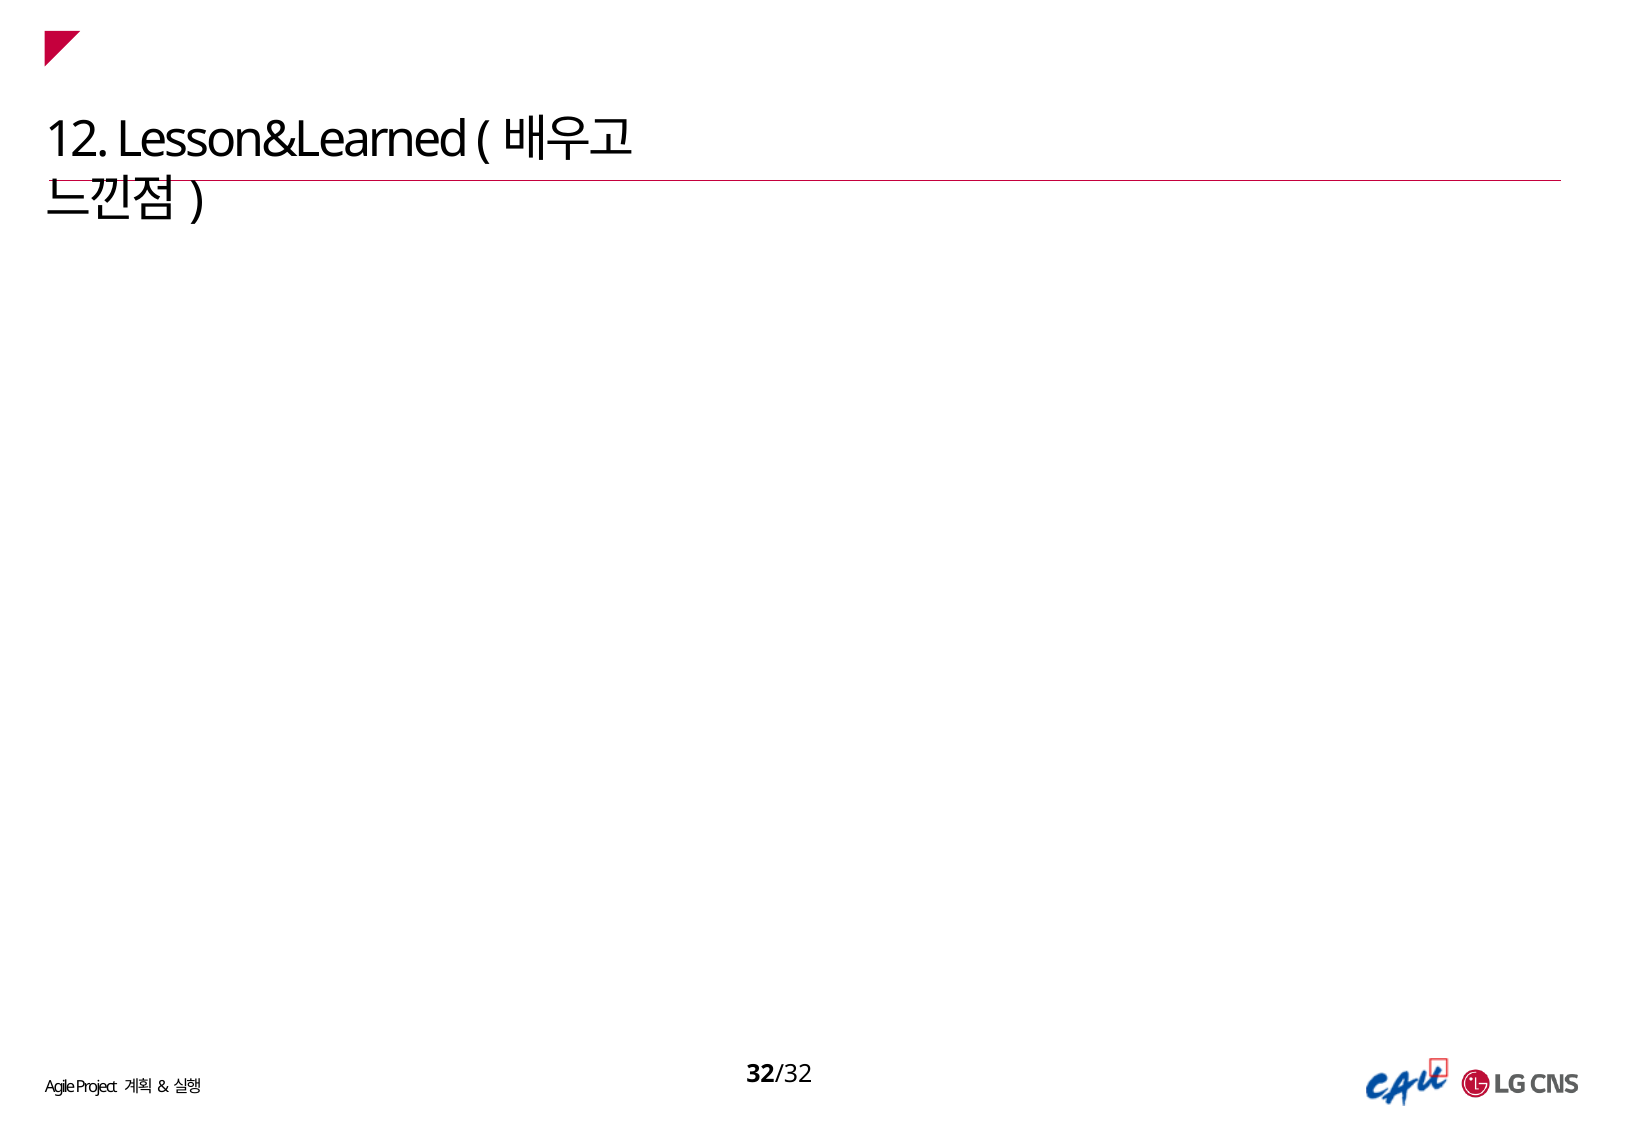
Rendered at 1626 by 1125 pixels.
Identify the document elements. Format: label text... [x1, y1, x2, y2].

picture [1365, 1058, 1450, 1106]
text_box 12. Lesson&Learned (배우고 느낀점) [30, 98, 789, 234]
picture [1459, 1059, 1580, 1107]
